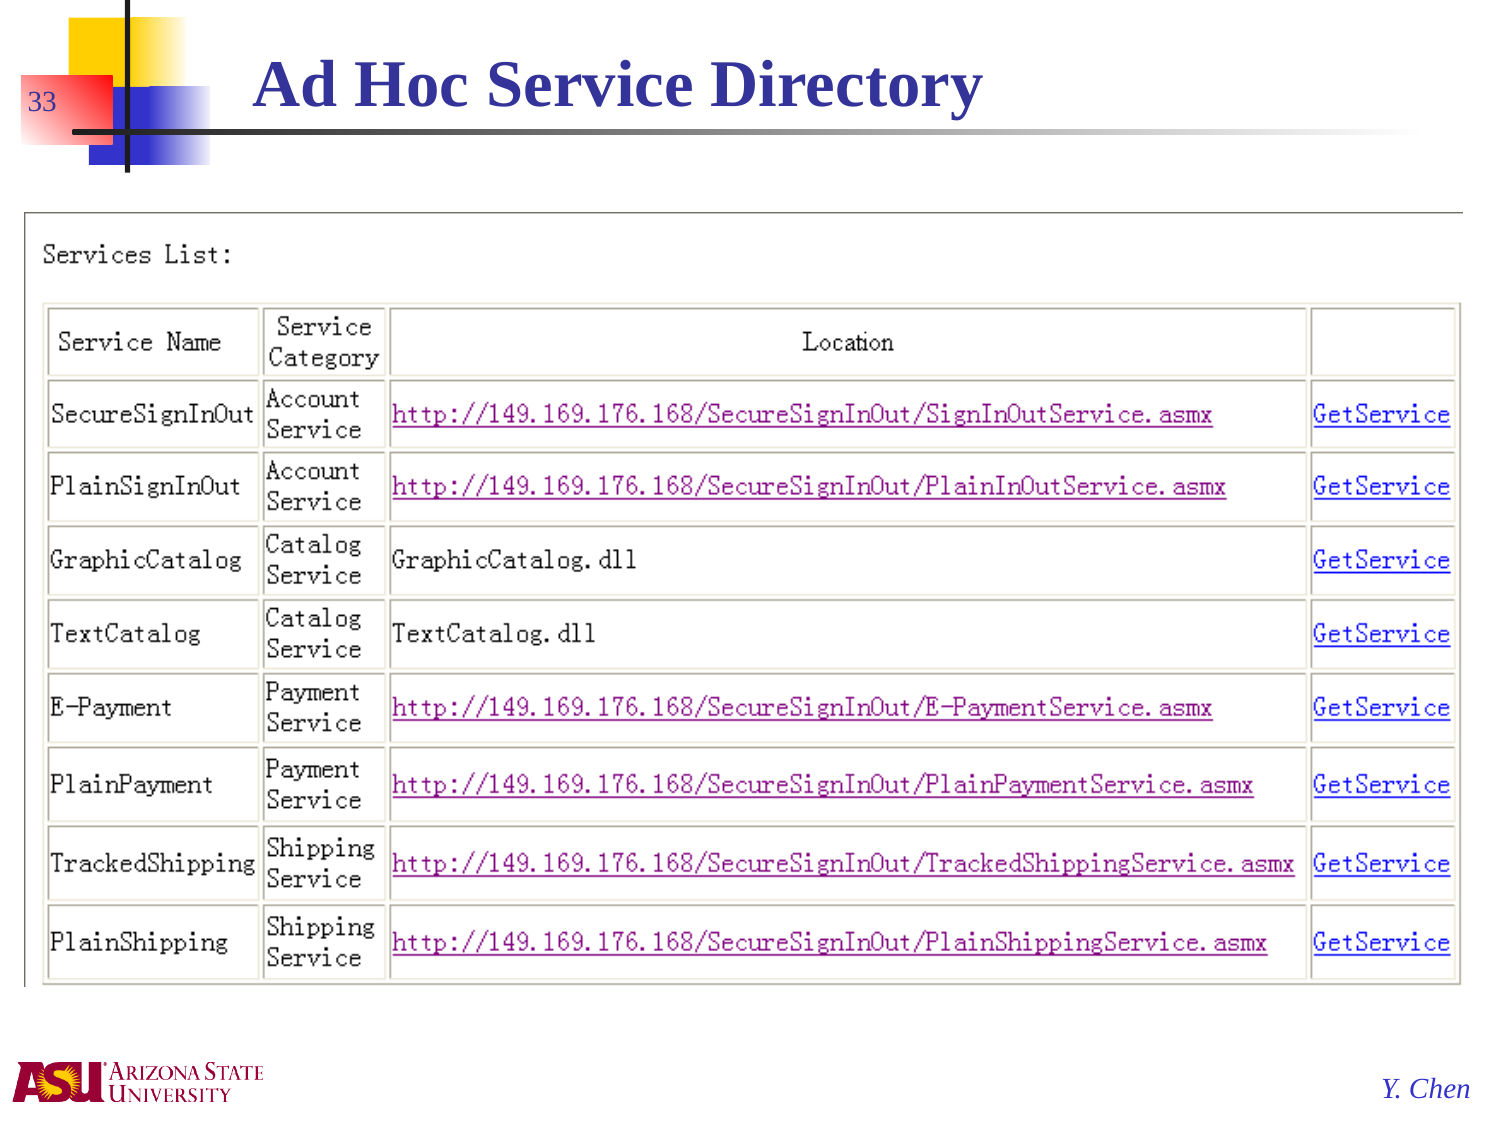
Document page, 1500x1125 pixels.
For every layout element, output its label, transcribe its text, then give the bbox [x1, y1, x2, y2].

picture [12, 1062, 263, 1102]
picture [24, 212, 1463, 987]
title Ad Hoc Service Directory [237, 24, 1488, 128]
slide_number 33 [12, 49, 113, 126]
